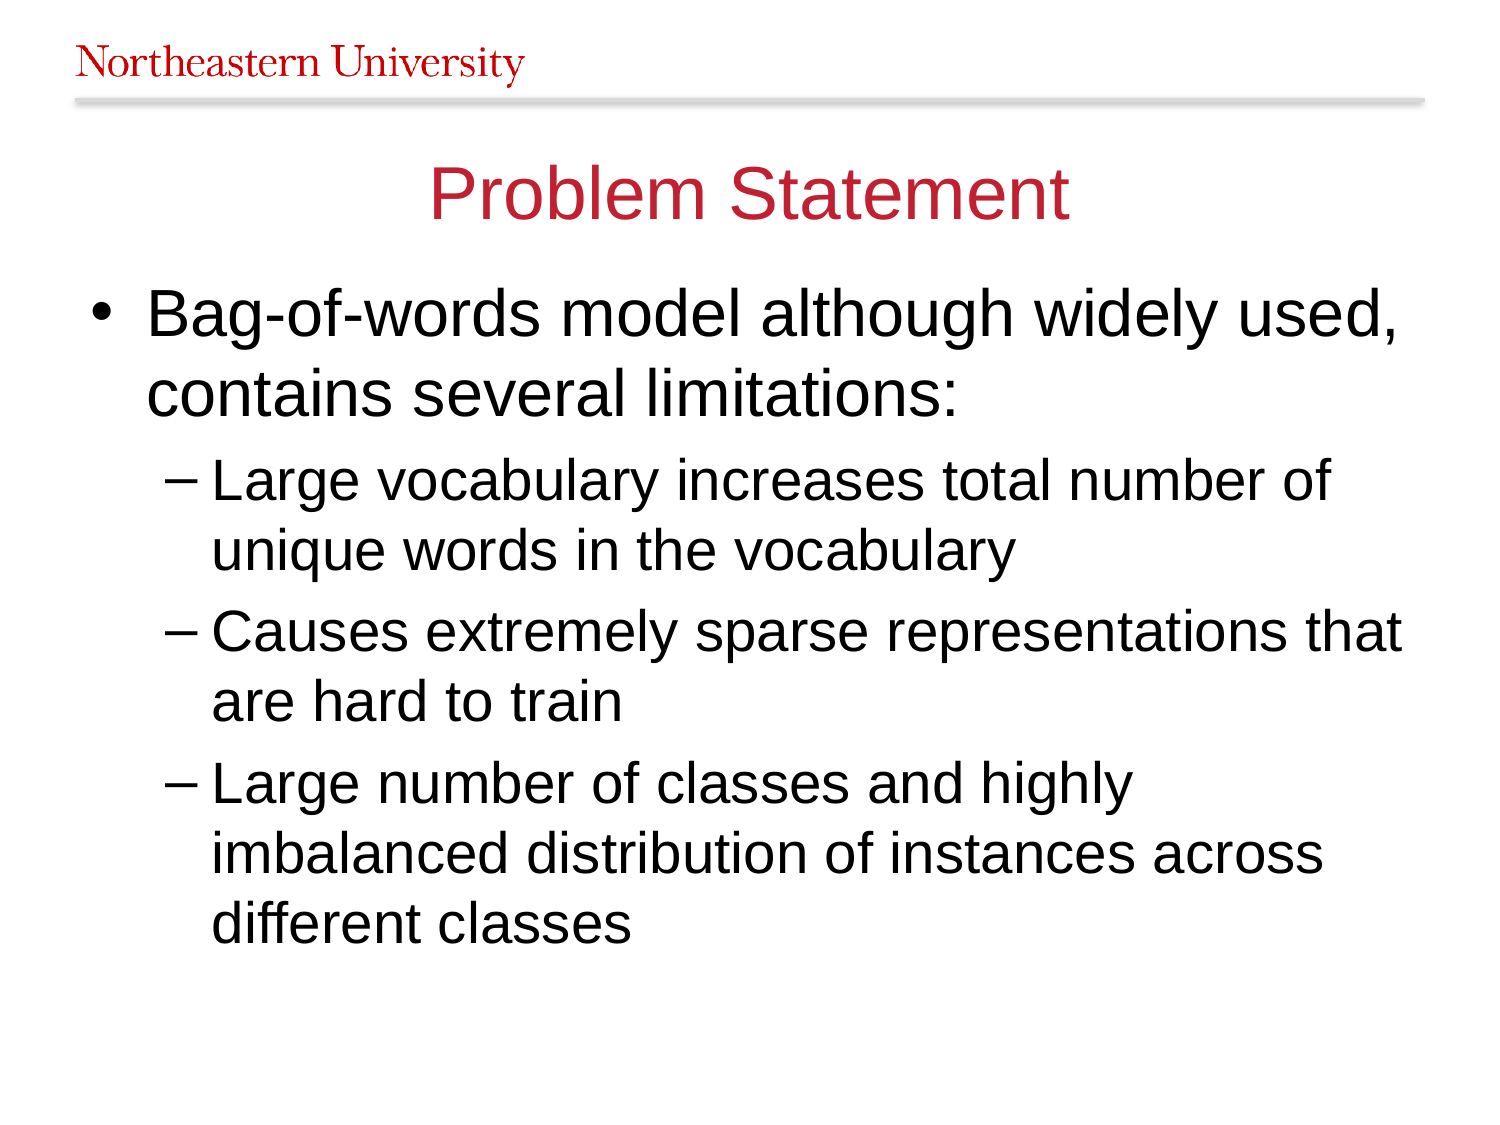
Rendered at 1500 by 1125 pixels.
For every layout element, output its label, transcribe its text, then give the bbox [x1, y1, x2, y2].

picture [75, 44, 525, 88]
list Bag-of-words model although widely used, contains several limitations: Large vocabulary increases total number of unique words in the vocabulary Causes extremely sparse representations that are hard to train Large number of classes and highly imbalanced distribution of instances across different classes [75, 263, 1425, 1005]
title Problem Statement [75, 137, 1425, 263]
